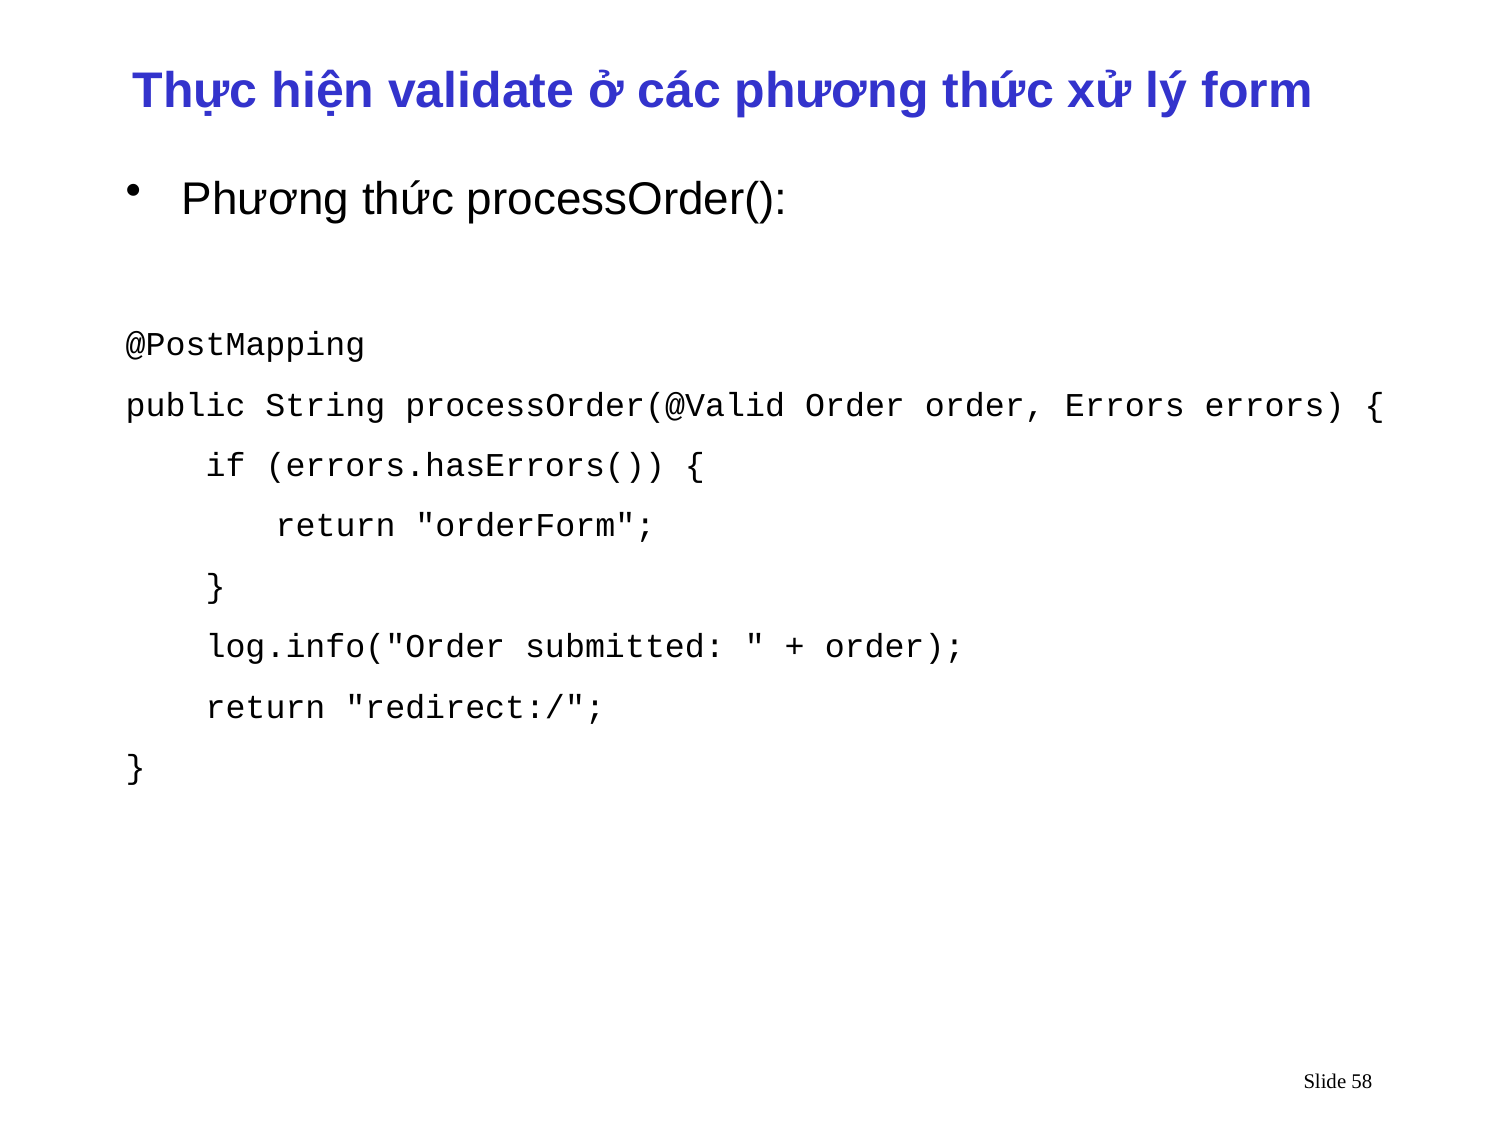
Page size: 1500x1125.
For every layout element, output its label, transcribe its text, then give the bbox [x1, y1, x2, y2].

slide_number Slide 58 [1074, 1025, 1388, 1100]
text_box Thực hiện validate ở các phương thức xử lý form [118, 49, 1329, 125]
text_box Phương thức processOrder(): @PostMapping public String processOrder(@Valid Order order, Errors errors) { if (errors.hasErrors()) { return "orderForm"; } log.info("Order submitted: " + order); return "redirect:/"; } [110, 149, 1463, 793]
